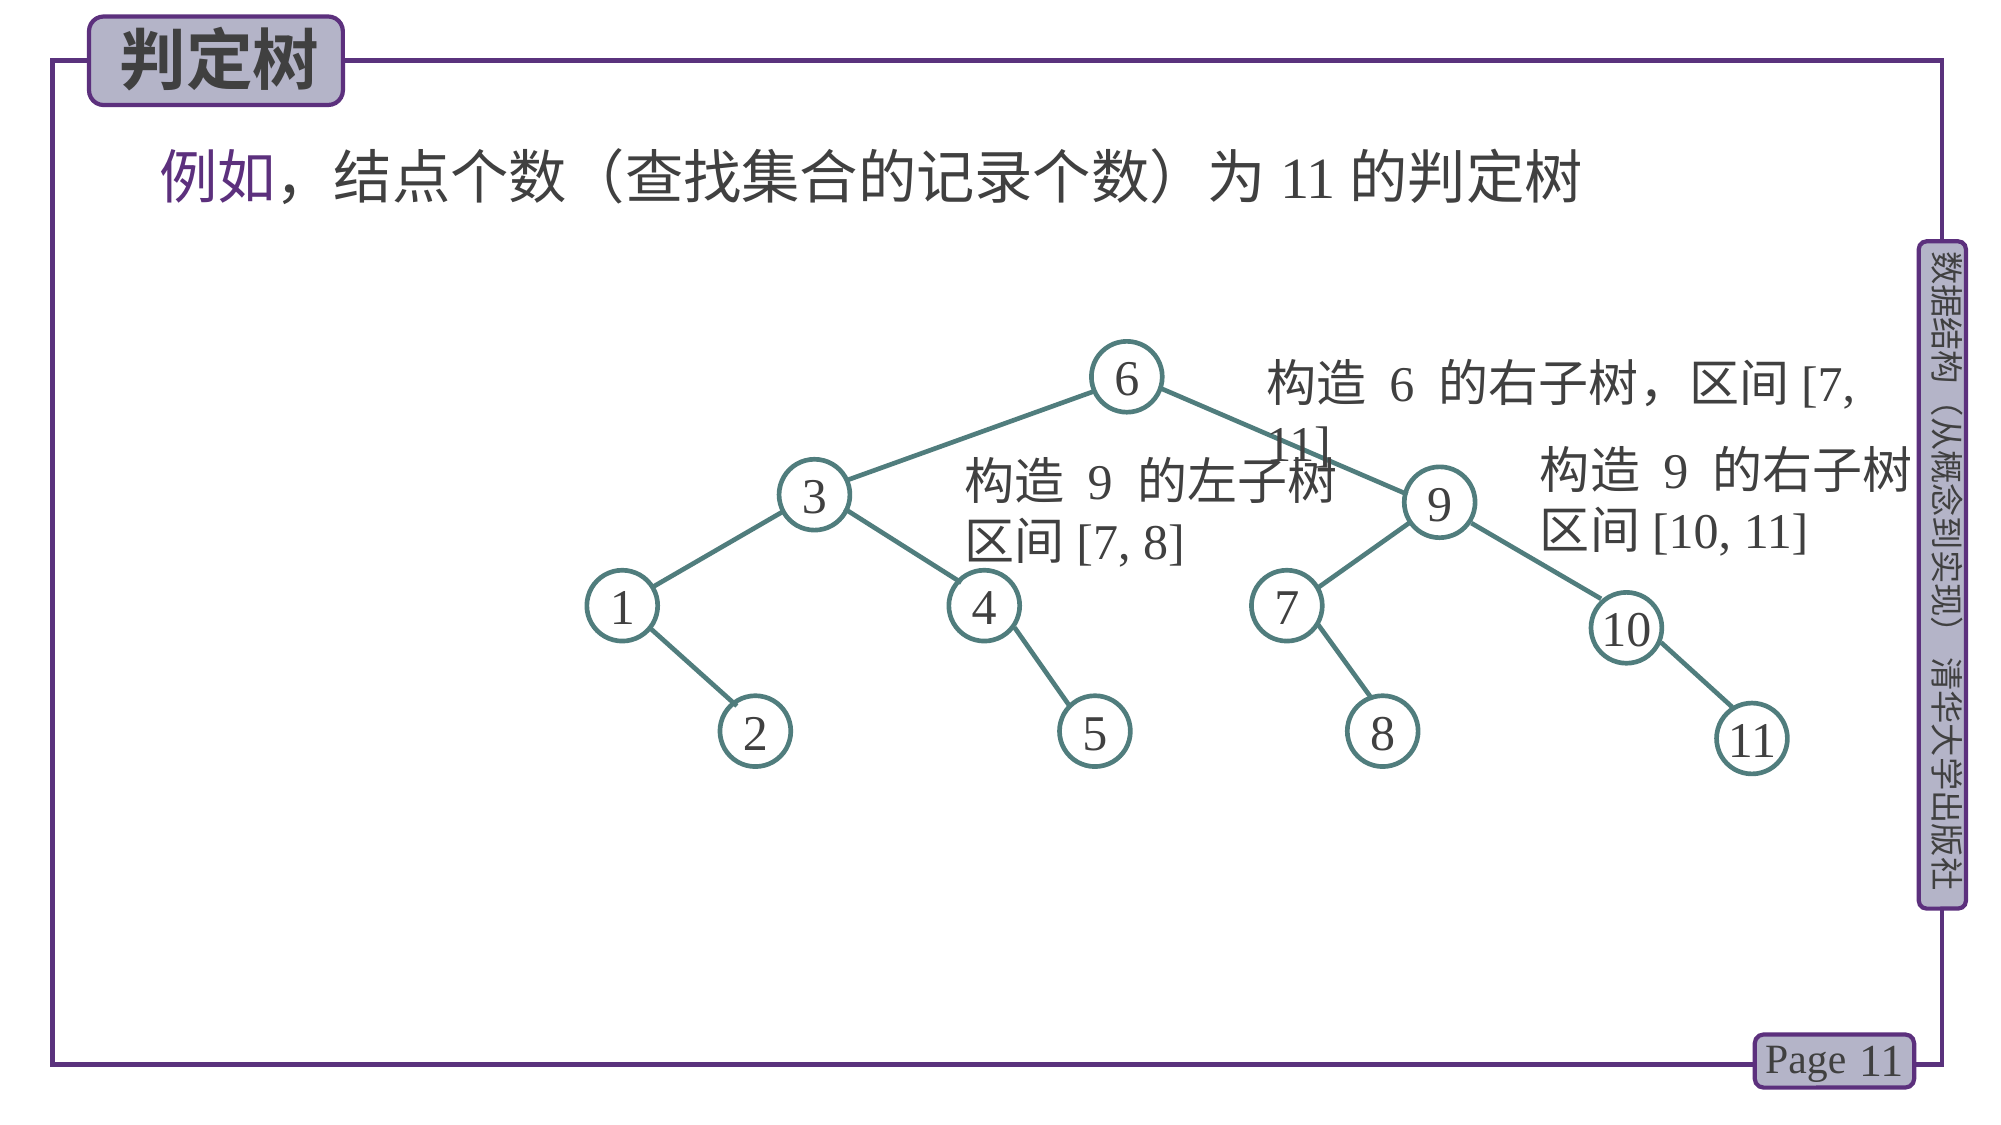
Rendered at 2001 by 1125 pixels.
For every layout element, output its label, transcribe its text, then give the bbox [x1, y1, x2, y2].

text_box 例如，结点个数（查找集合的记录个数）为11的判定树 [144, 132, 1830, 218]
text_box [586, 510, 785, 642]
text_box 判定树 [104, 10, 353, 105]
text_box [949, 442, 1410, 642]
text_box [87, 15, 334, 107]
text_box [1471, 431, 1940, 664]
text_box 3 [779, 459, 850, 531]
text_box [1661, 664, 1788, 774]
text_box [1014, 642, 1131, 767]
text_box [651, 629, 791, 767]
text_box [1161, 344, 1912, 538]
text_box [1317, 624, 1419, 767]
text_box 6 [1091, 341, 1161, 413]
